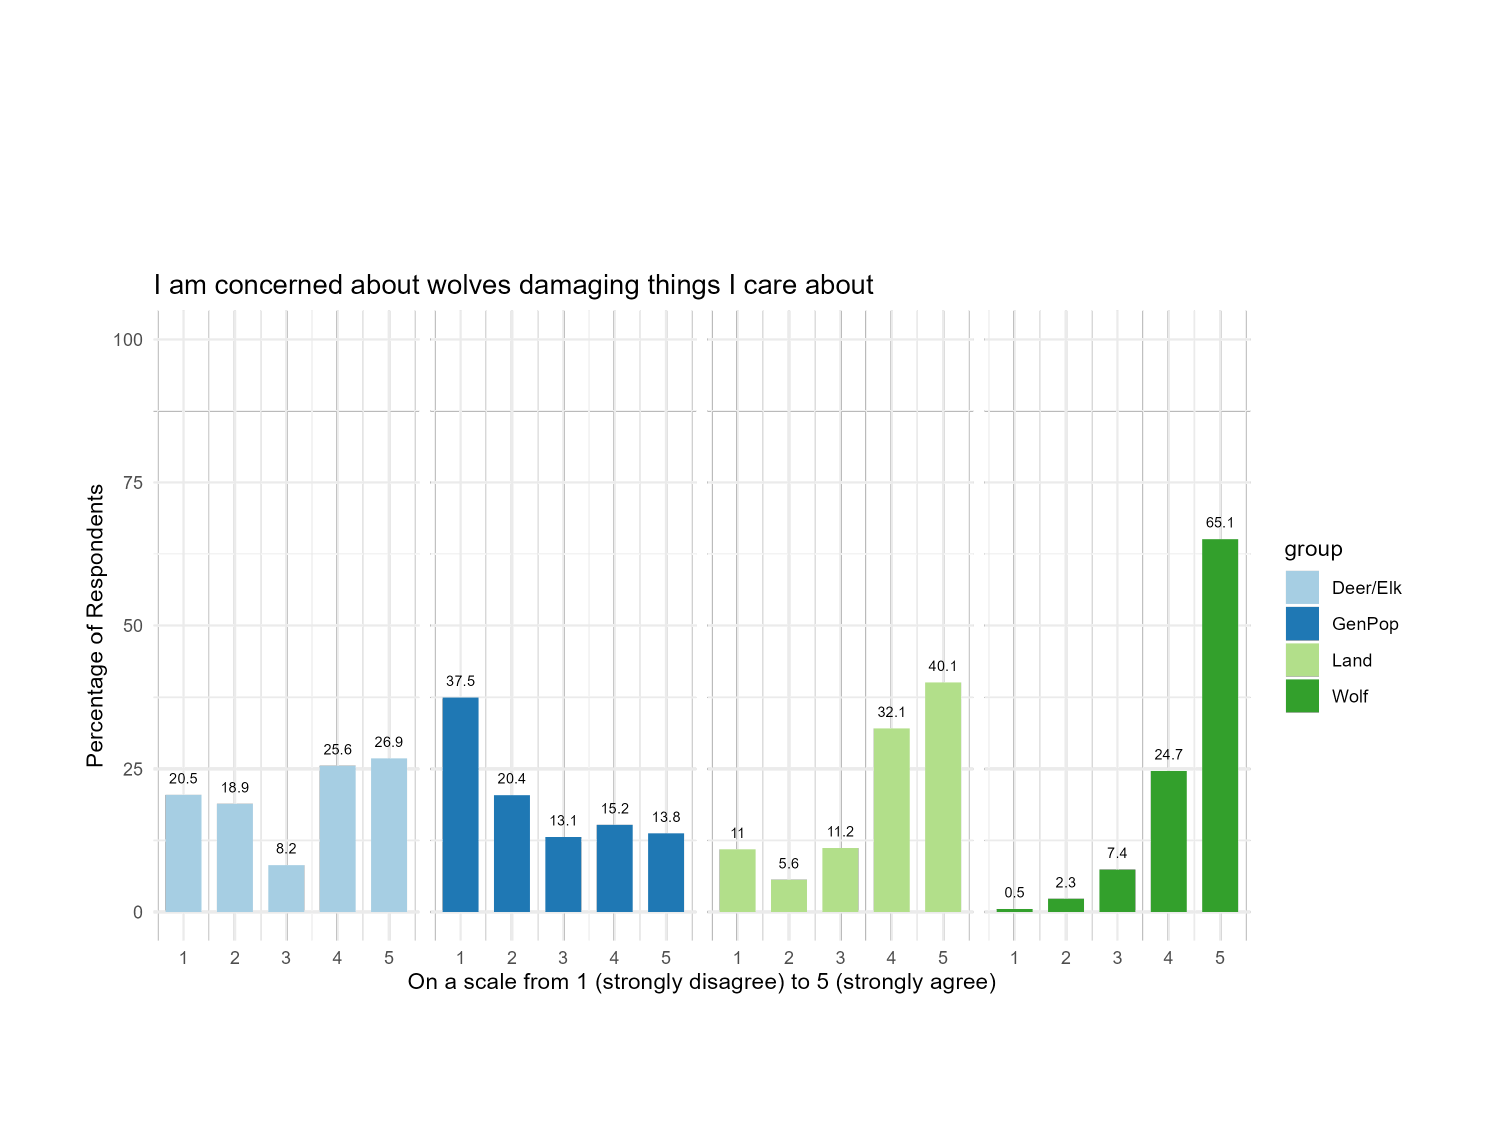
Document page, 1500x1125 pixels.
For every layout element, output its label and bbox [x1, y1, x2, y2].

list [74, 262, 1426, 1006]
